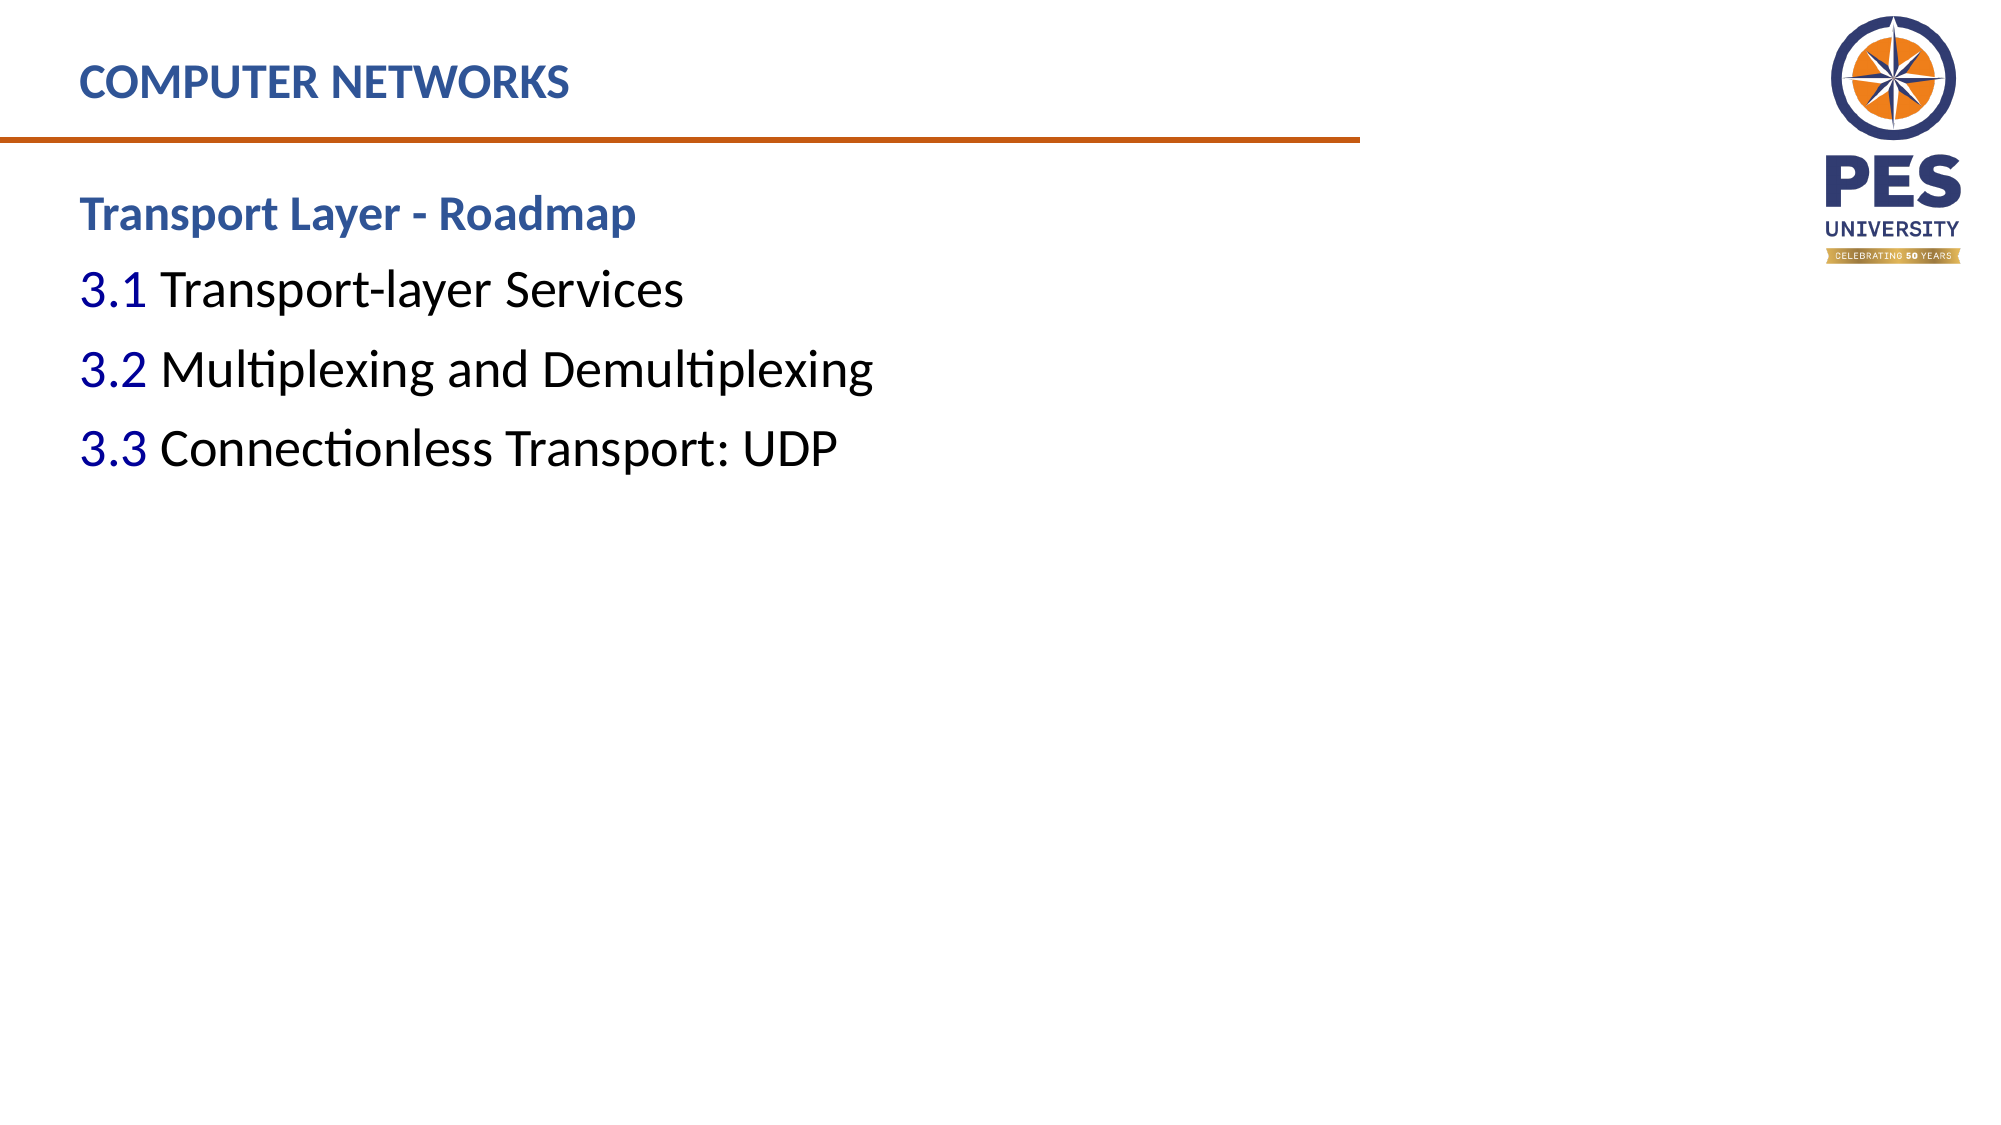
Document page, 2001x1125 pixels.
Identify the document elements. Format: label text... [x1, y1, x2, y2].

picture [1826, 16, 1961, 264]
text_box COMPUTER NETWORKS [64, 41, 1295, 117]
text_box Transport Layer - Roadmap [64, 173, 953, 249]
text_box 3.1 Transport-layer Services 3.2 Multiplexing and Demultiplexing 3.3 Connectionless Transport: UDP [64, 253, 1083, 1061]
